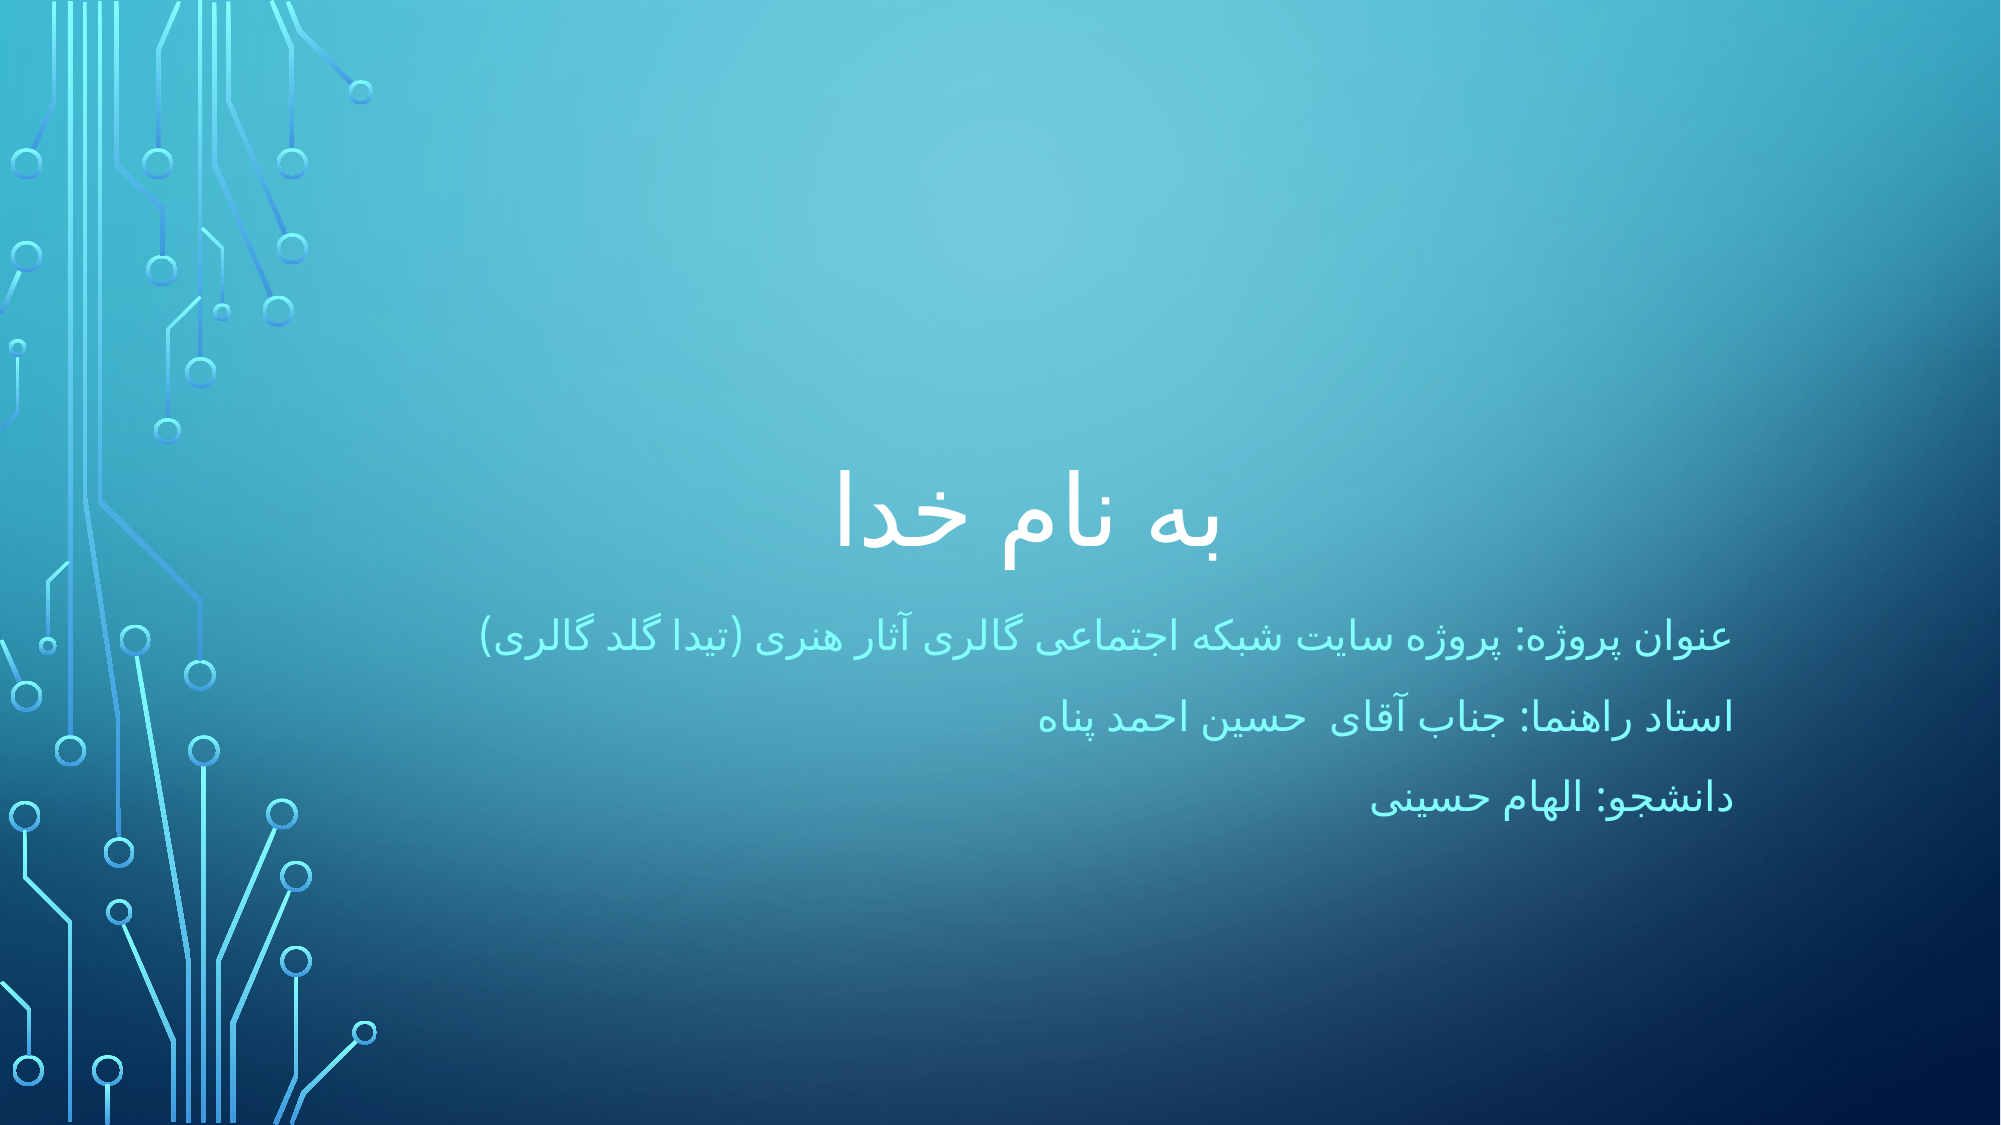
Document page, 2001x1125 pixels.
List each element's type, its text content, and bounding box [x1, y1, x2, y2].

subtitle عنوان پروژه: پروژه سایت شبکه اجتماعی گالری آثار هنری (تیدا گلد گالری) استاد راهنما: جناب آقای حسین احمد پناه دانشجو: الهام حسینی [307, 590, 1750, 863]
title به نام خدا [307, 184, 1750, 576]
